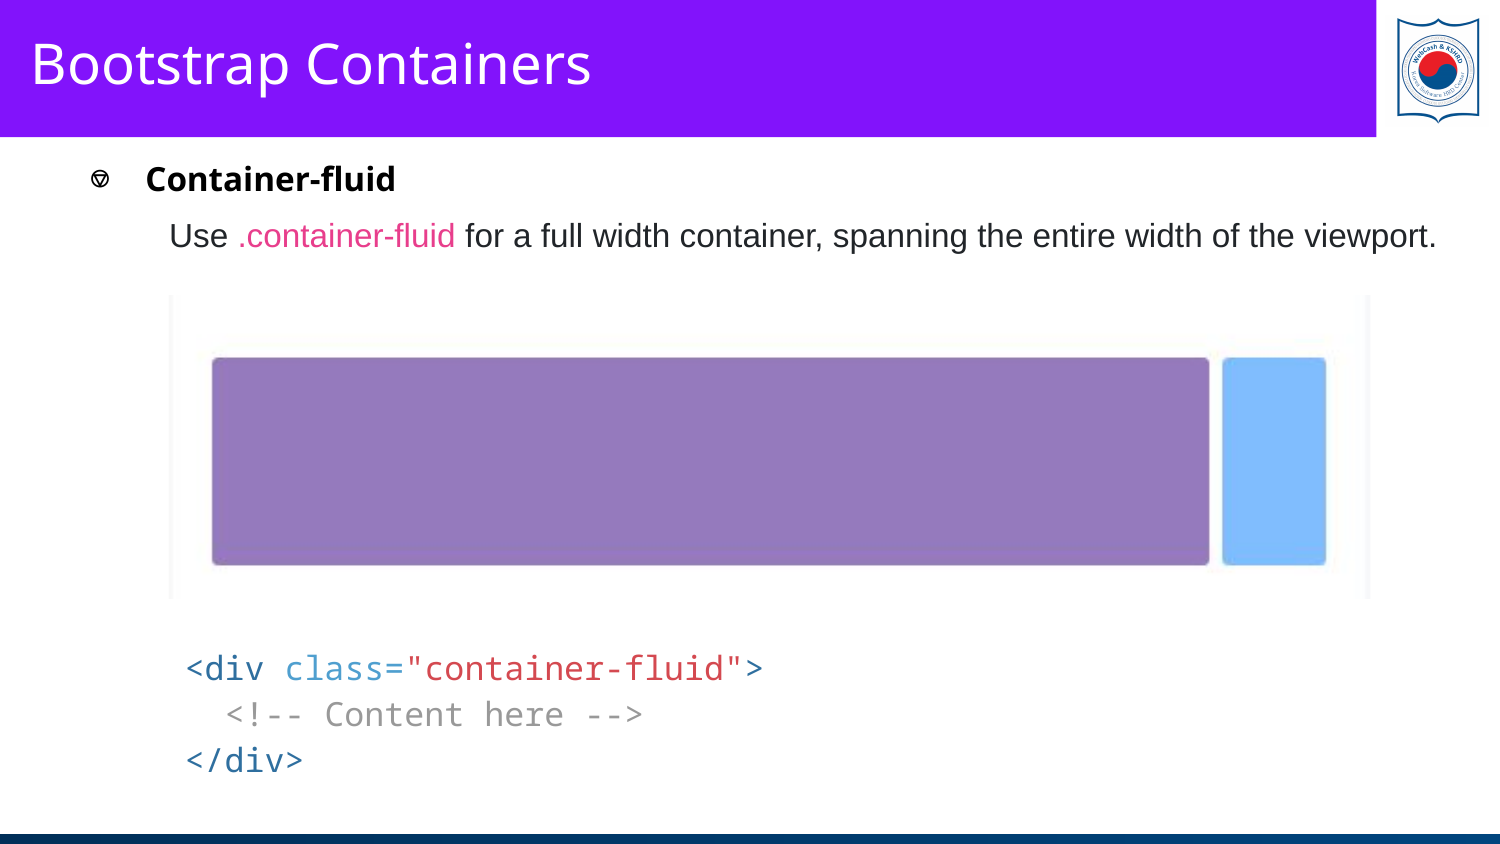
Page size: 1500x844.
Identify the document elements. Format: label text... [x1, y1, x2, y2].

text_box <div class="container-fluid"> <!-- Content here --> </div> [169, 625, 1331, 795]
picture [168, 295, 1371, 599]
title Bootstrap Containers [19, 15, 1360, 118]
list Container-fluid Use .container-fluid for a full width container, spanning the entire width of the viewport. [59, 152, 1480, 822]
picture [1385, 15, 1489, 127]
